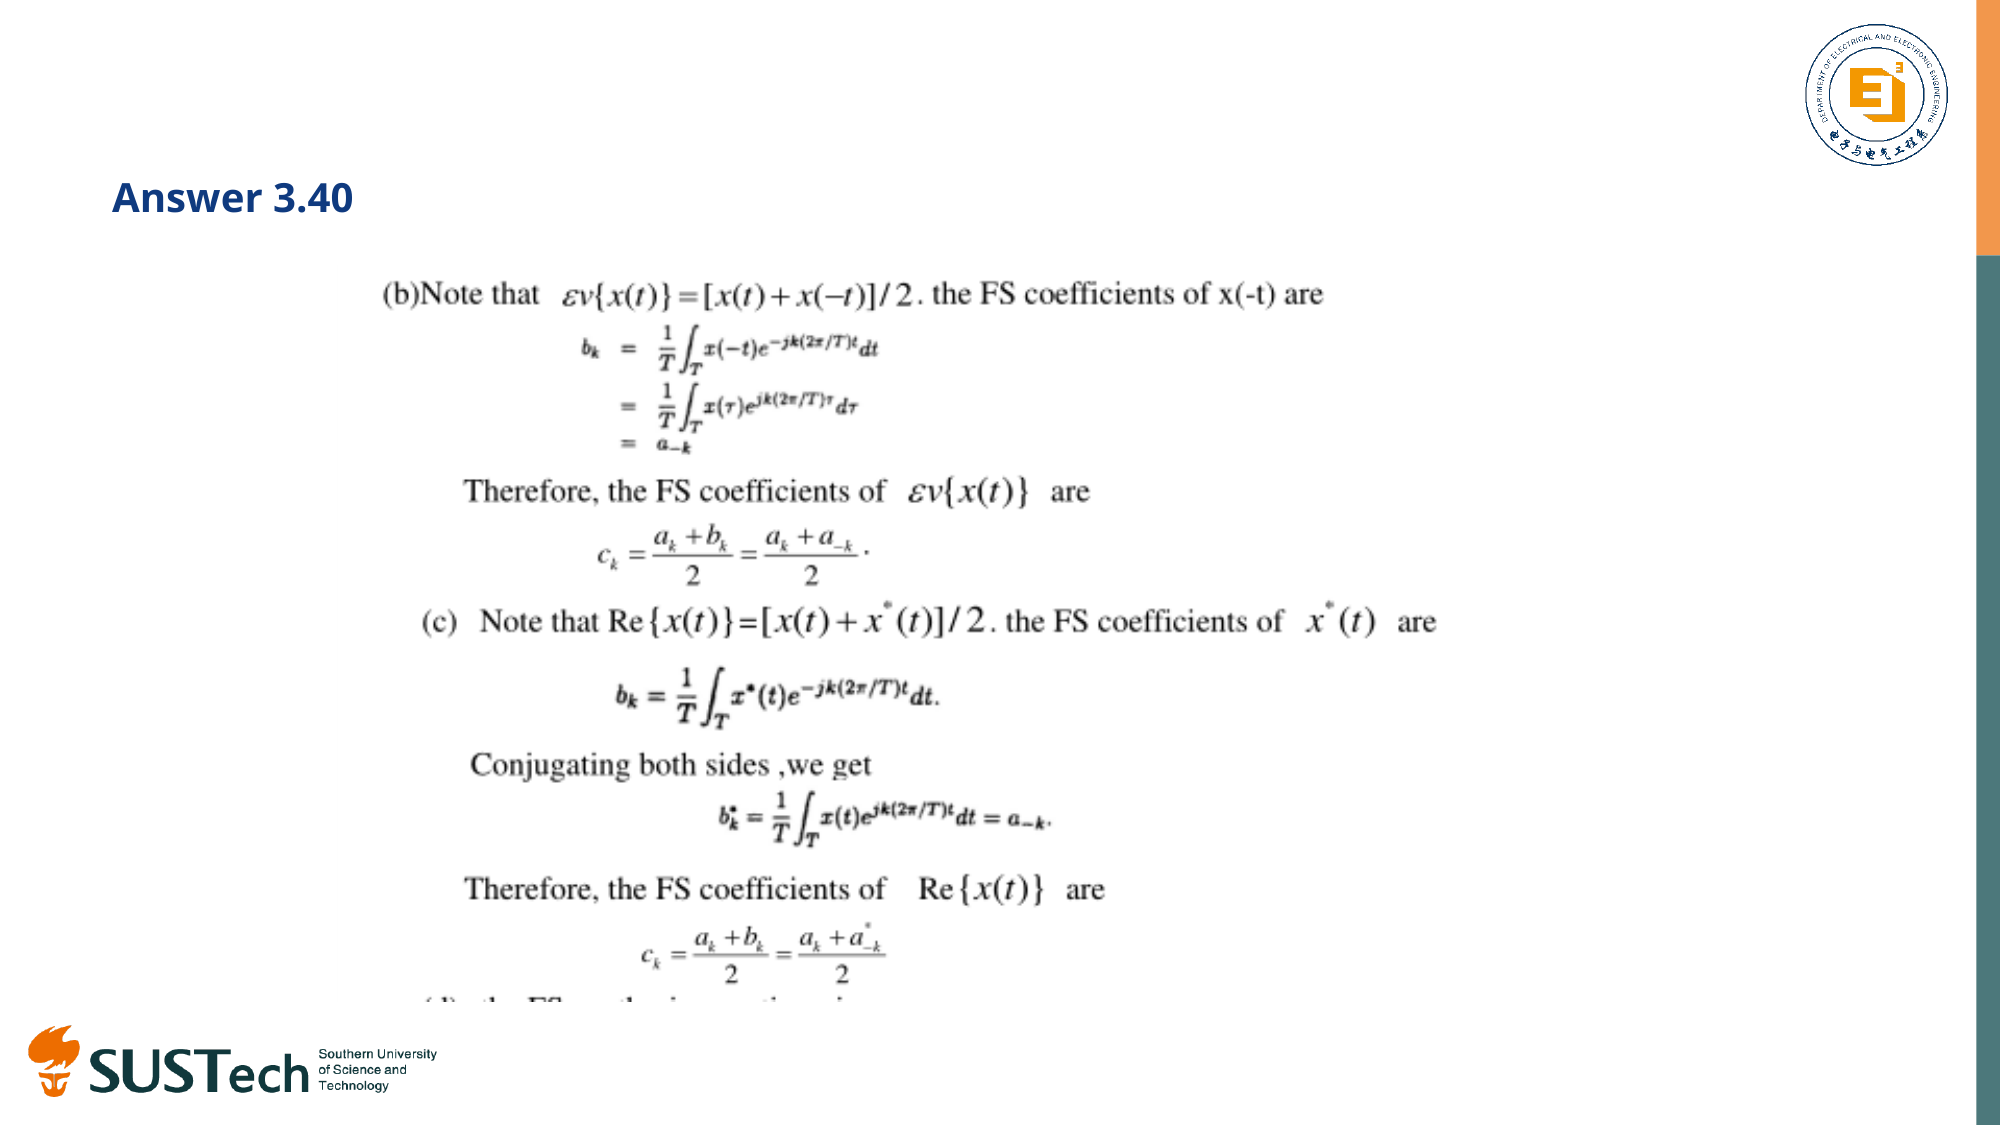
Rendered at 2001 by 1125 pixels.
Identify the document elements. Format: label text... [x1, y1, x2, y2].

picture [0, 1011, 465, 1125]
picture [1786, 8, 1971, 182]
title Answer 3.40 [97, 116, 1898, 277]
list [336, 265, 1664, 1002]
